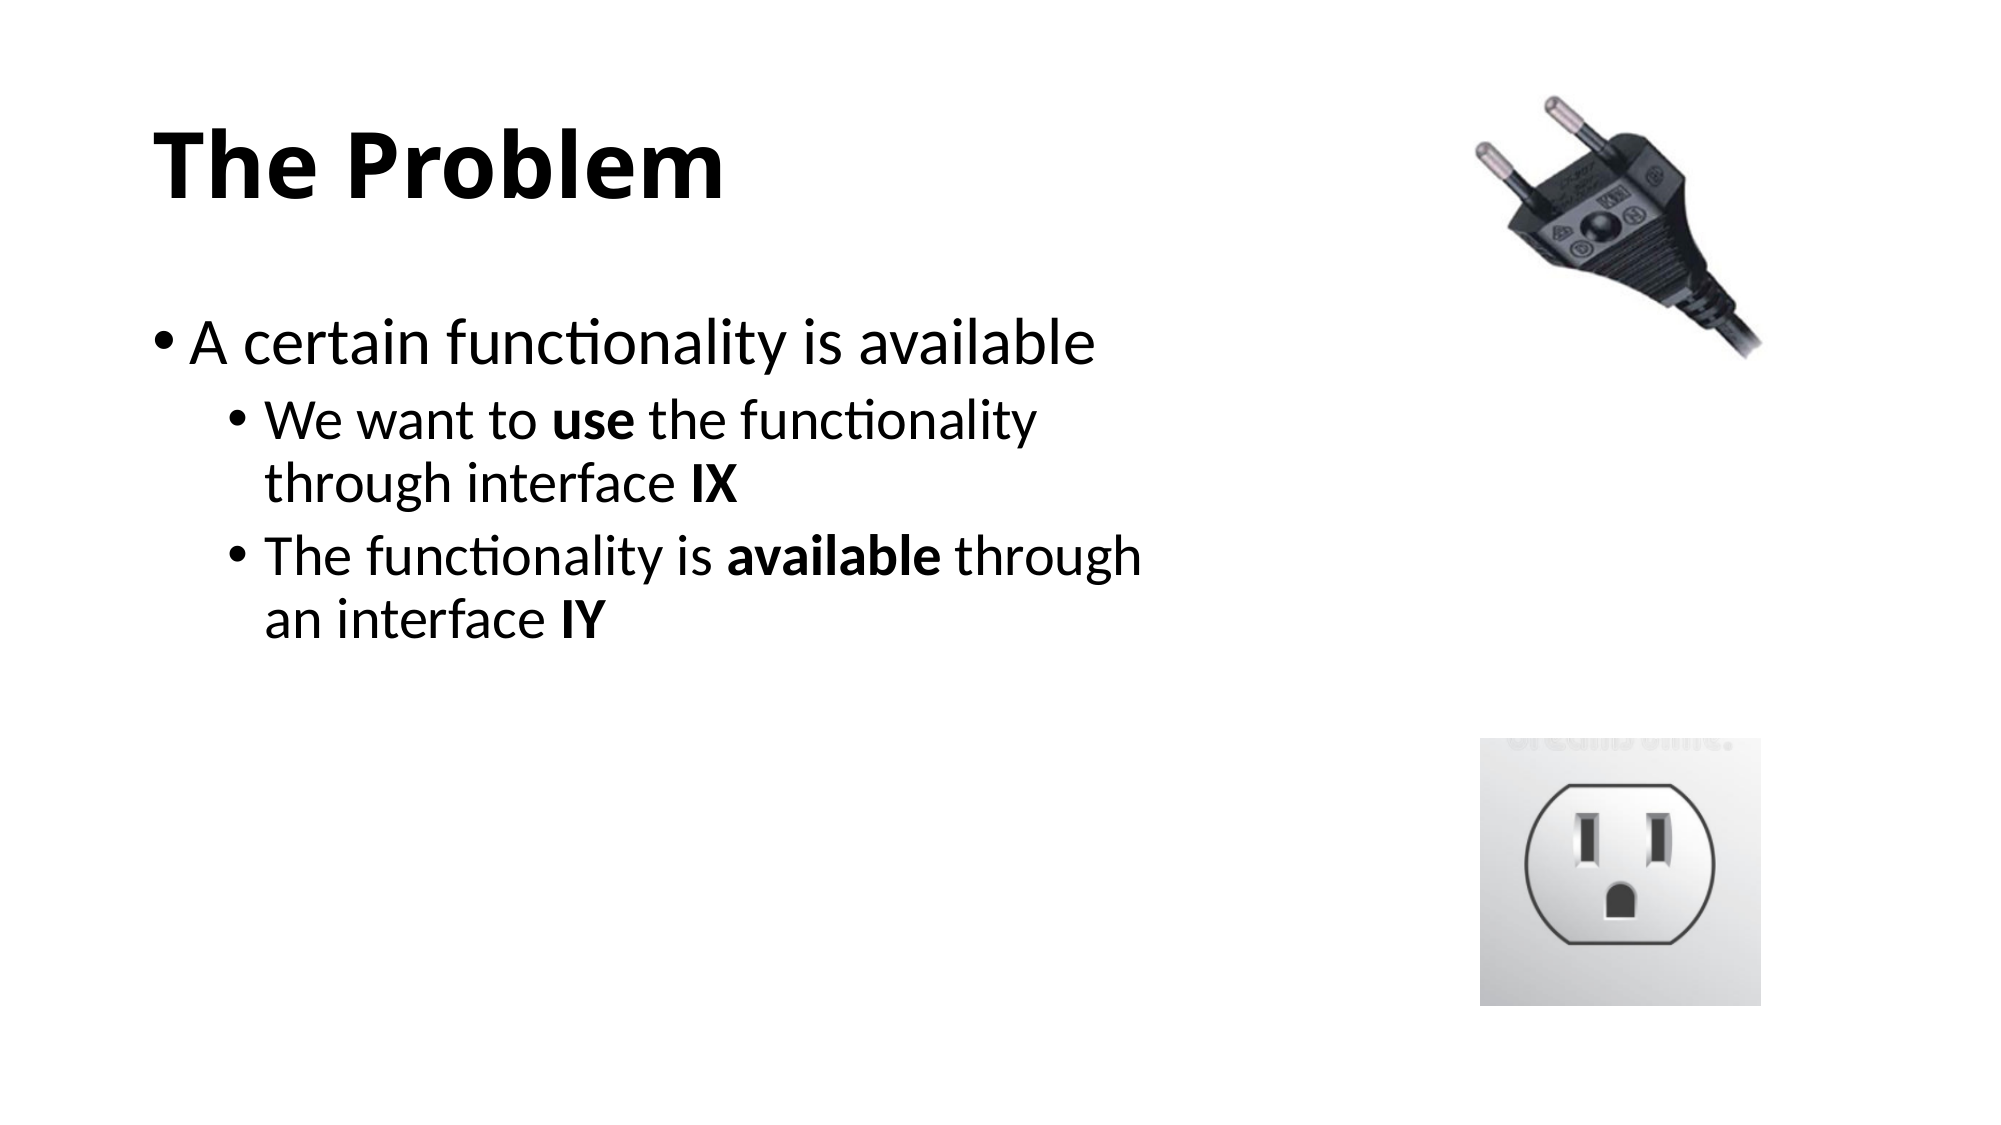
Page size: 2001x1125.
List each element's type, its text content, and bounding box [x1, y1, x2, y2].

picture [1455, 76, 1786, 378]
picture [1480, 738, 1761, 1006]
title The Problem [137, 59, 1863, 278]
list A certain functionality is available We want to use the functionality through interface IX The functionality is available through an interface IY [137, 299, 1223, 1014]
